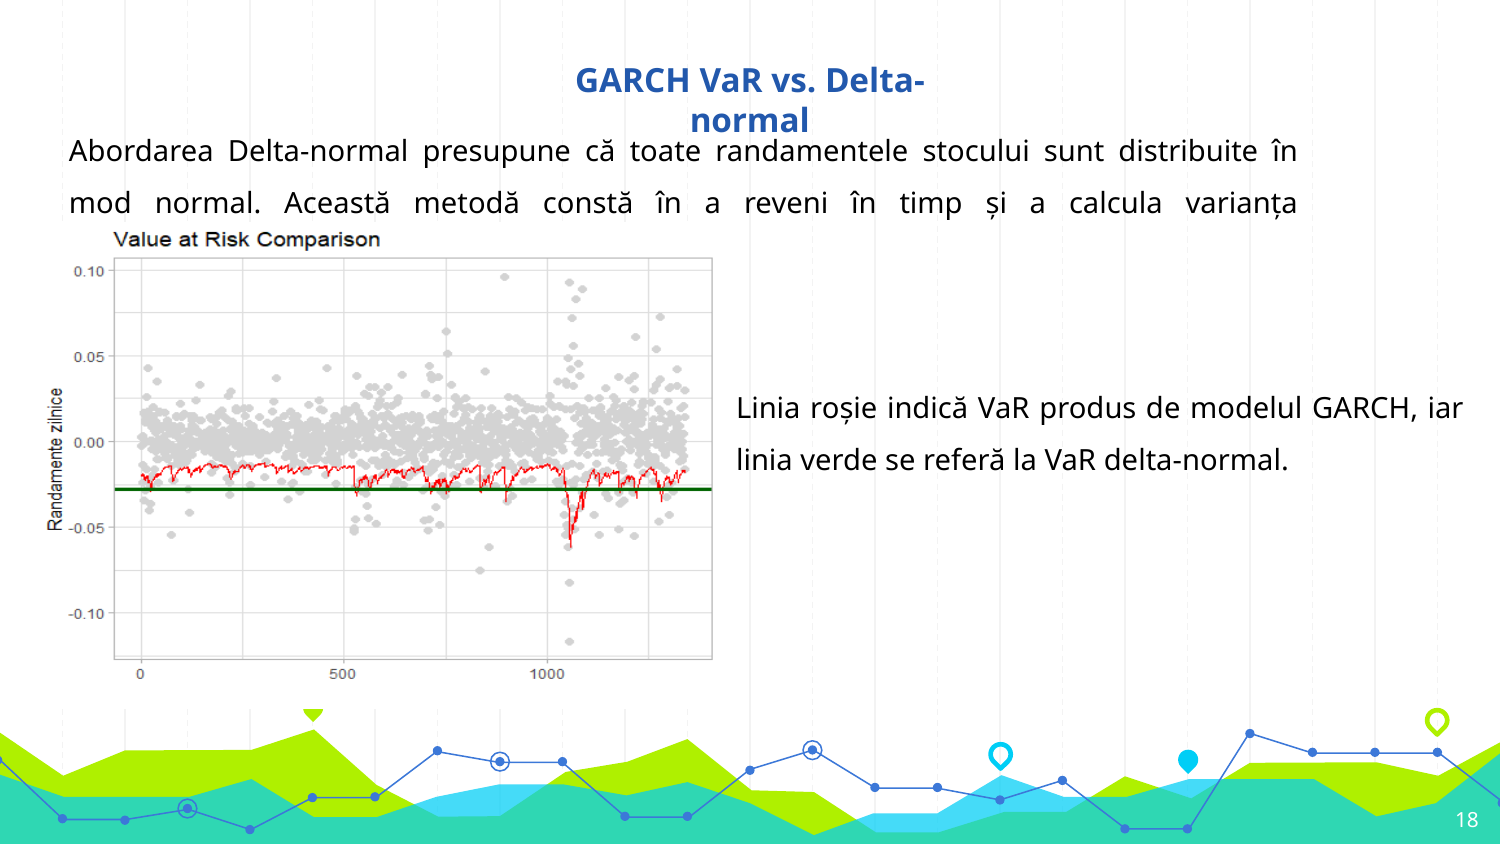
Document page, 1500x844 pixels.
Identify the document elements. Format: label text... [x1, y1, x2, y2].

slide_number 18 [1403, 791, 1494, 844]
text_box Abordarea Delta-normal presupune că toate randamentele stocului sunt distribuite în mod normal. Această metodă constă în a reveni în timp și a calcula varianța randamentelor. [54, 107, 1314, 280]
text_box Linia roșie indică VaR produs de modelul GARCH, iar linia verde se referă la VaR delta-normal. [727, 364, 1479, 484]
picture [36, 222, 722, 710]
text_box GARCH VaR vs. Delta-normal [505, 51, 995, 107]
